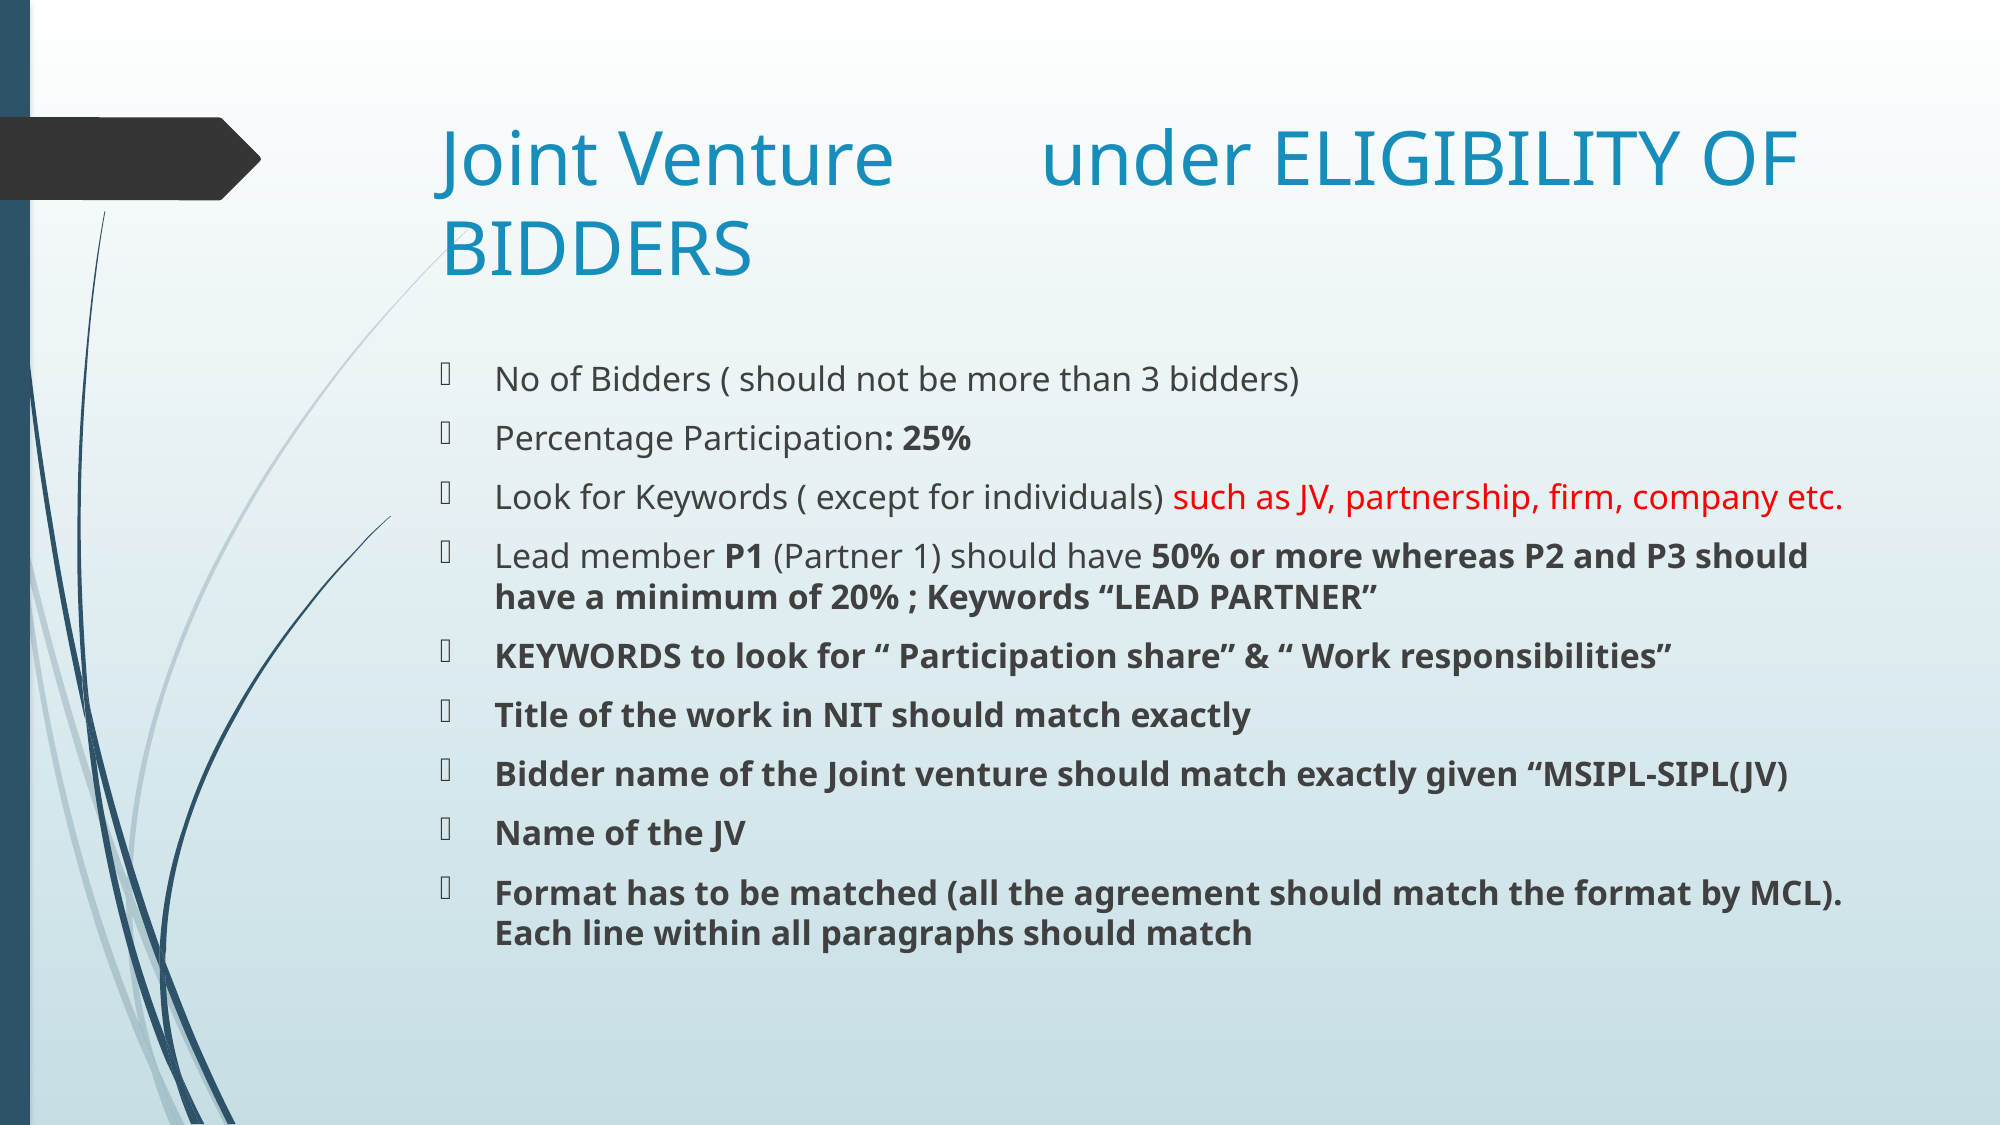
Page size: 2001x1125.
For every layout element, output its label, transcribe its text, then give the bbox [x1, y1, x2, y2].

list No of Bidders ( should not be more than 3 bidders) Percentage Participation: 25% Look for Keywords ( except for individuals) such as JV, partnership, firm, company etc. Lead member P1 (Partner 1) should have 50% or more whereas P2 and P3 should have a minimum of 20% ; Keywords “LEAD PARTNER” KEYWORDS to look for “ Participation share” & “ Work responsibilities” Title of the work in NIT should match exactly Bidder name of the Joint venture should match exactly given “MSIPL-SIPL(JV) Name of the JV Format has to be matched (all the agreement should match the format by MCL). Each line within all paragraphs should match [424, 350, 1888, 970]
title Joint Venture under ELIGIBILITY OF BIDDERS [425, 102, 1888, 313]
